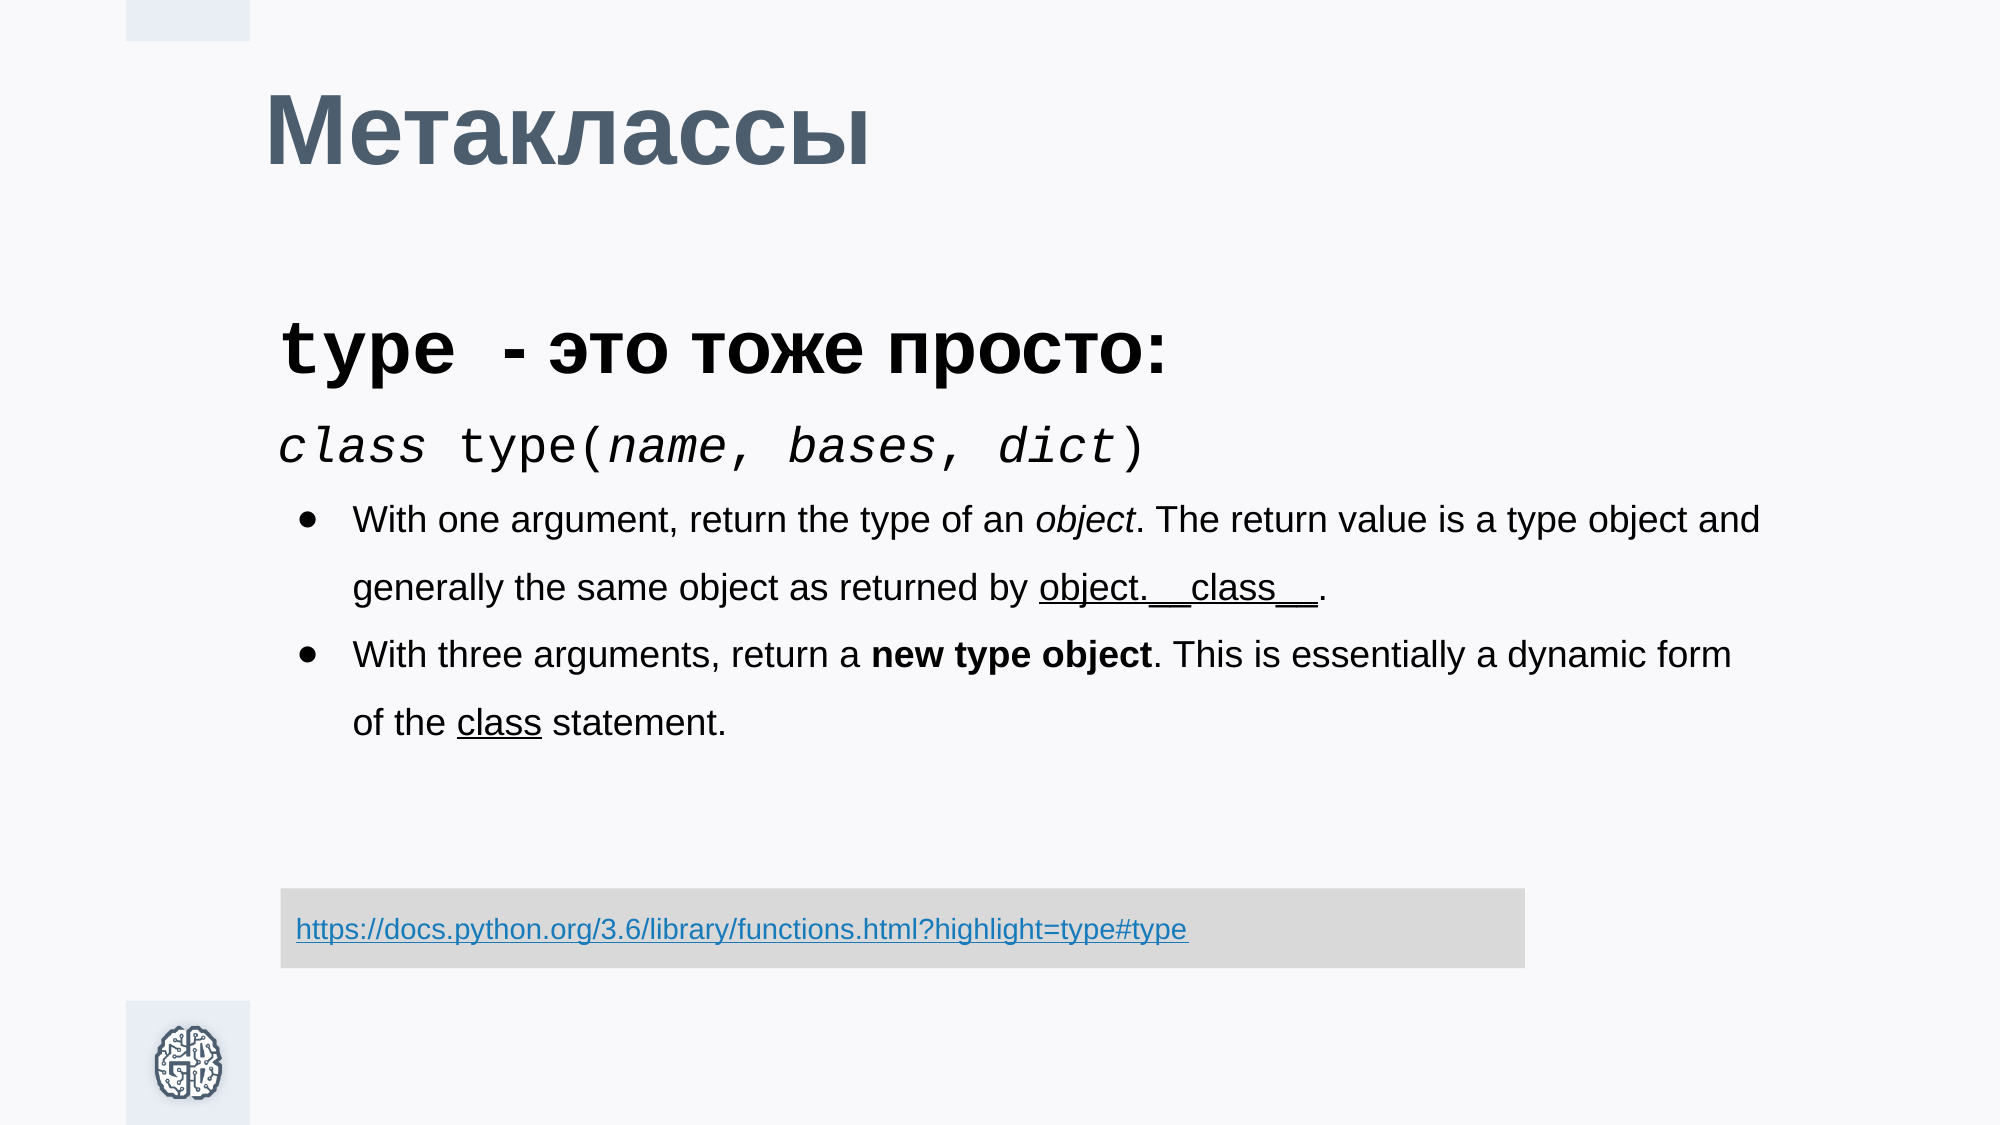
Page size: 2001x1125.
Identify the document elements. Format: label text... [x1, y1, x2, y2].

picture [144, 1016, 232, 1110]
text_box type - это тоже просто: [262, 238, 1909, 356]
title Метаклассы [249, 8, 1870, 257]
text_box class type(name, bases, dict) With one argument, return the type of an object. The return value is a type object and generally the same object as returned by object.__class__. With three arguments, return a new type object. This is essentially a dynamic form of the class statement. [262, 432, 1786, 693]
text_box https://docs.python.org/3.6/library/functions.html?highlight=type#type [280, 888, 1525, 969]
